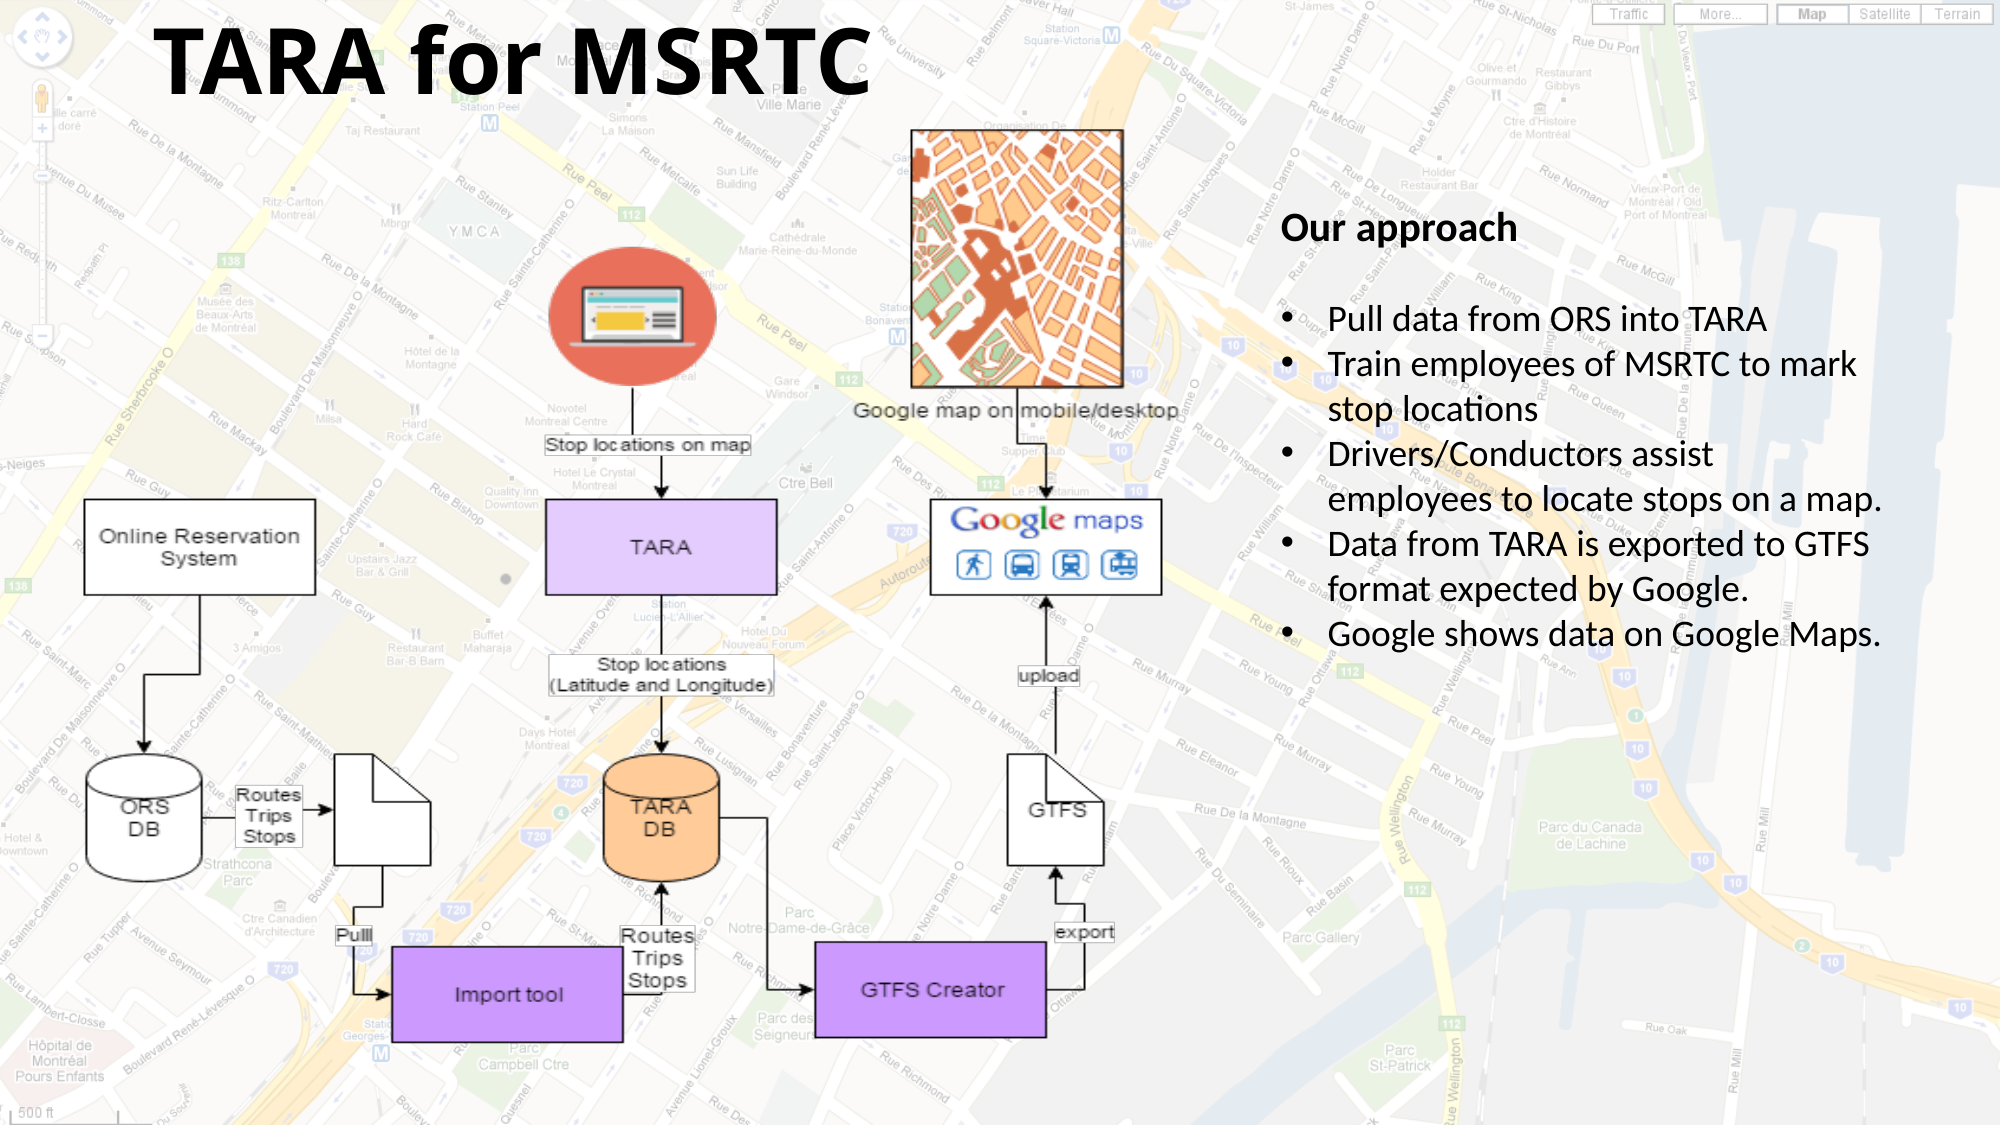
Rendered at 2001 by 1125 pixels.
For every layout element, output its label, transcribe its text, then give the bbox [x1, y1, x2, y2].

picture [82, 128, 1186, 1045]
text_box Our approach Pull data from ORS into TARA Train employees of MSRTC to mark stop locations Drivers/Conductors assist employees to locate stops on a map. Data from TARA is exported to GTFS format expected by Google. Google shows data on Google Maps. [1266, 191, 1900, 752]
title TARA for MSRTC [137, 0, 1863, 129]
